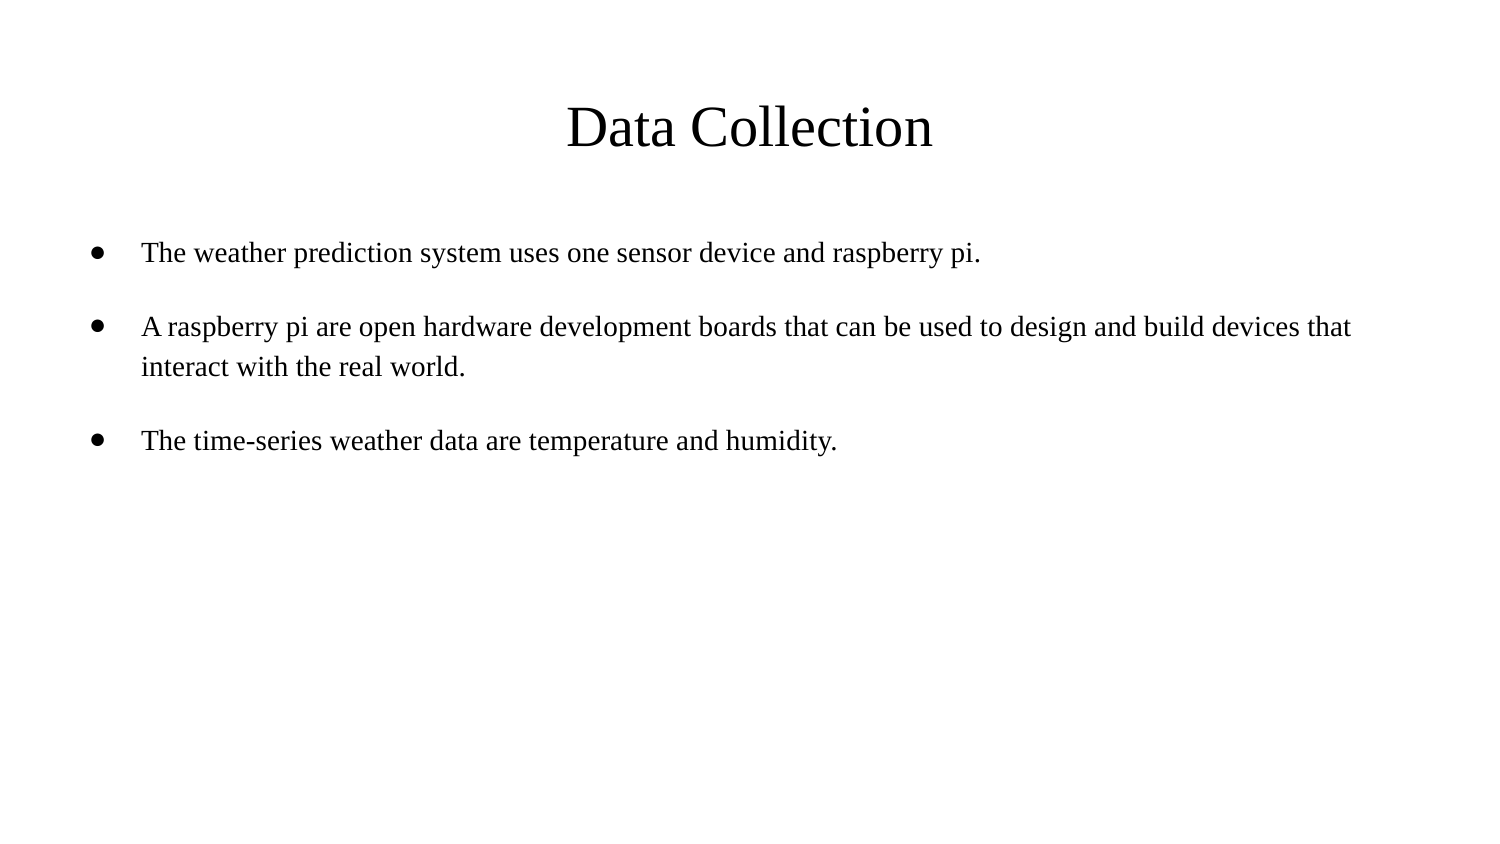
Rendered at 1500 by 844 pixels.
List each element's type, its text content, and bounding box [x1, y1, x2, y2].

list The weather prediction system uses one sensor device and raspberry pi. A raspberry pi are open hardware development boards that can be used to design and build devices that interact with the real world. The time-series weather data are temperature and humidity. [51, 213, 1449, 774]
title Data Collection [51, 72, 1449, 167]
